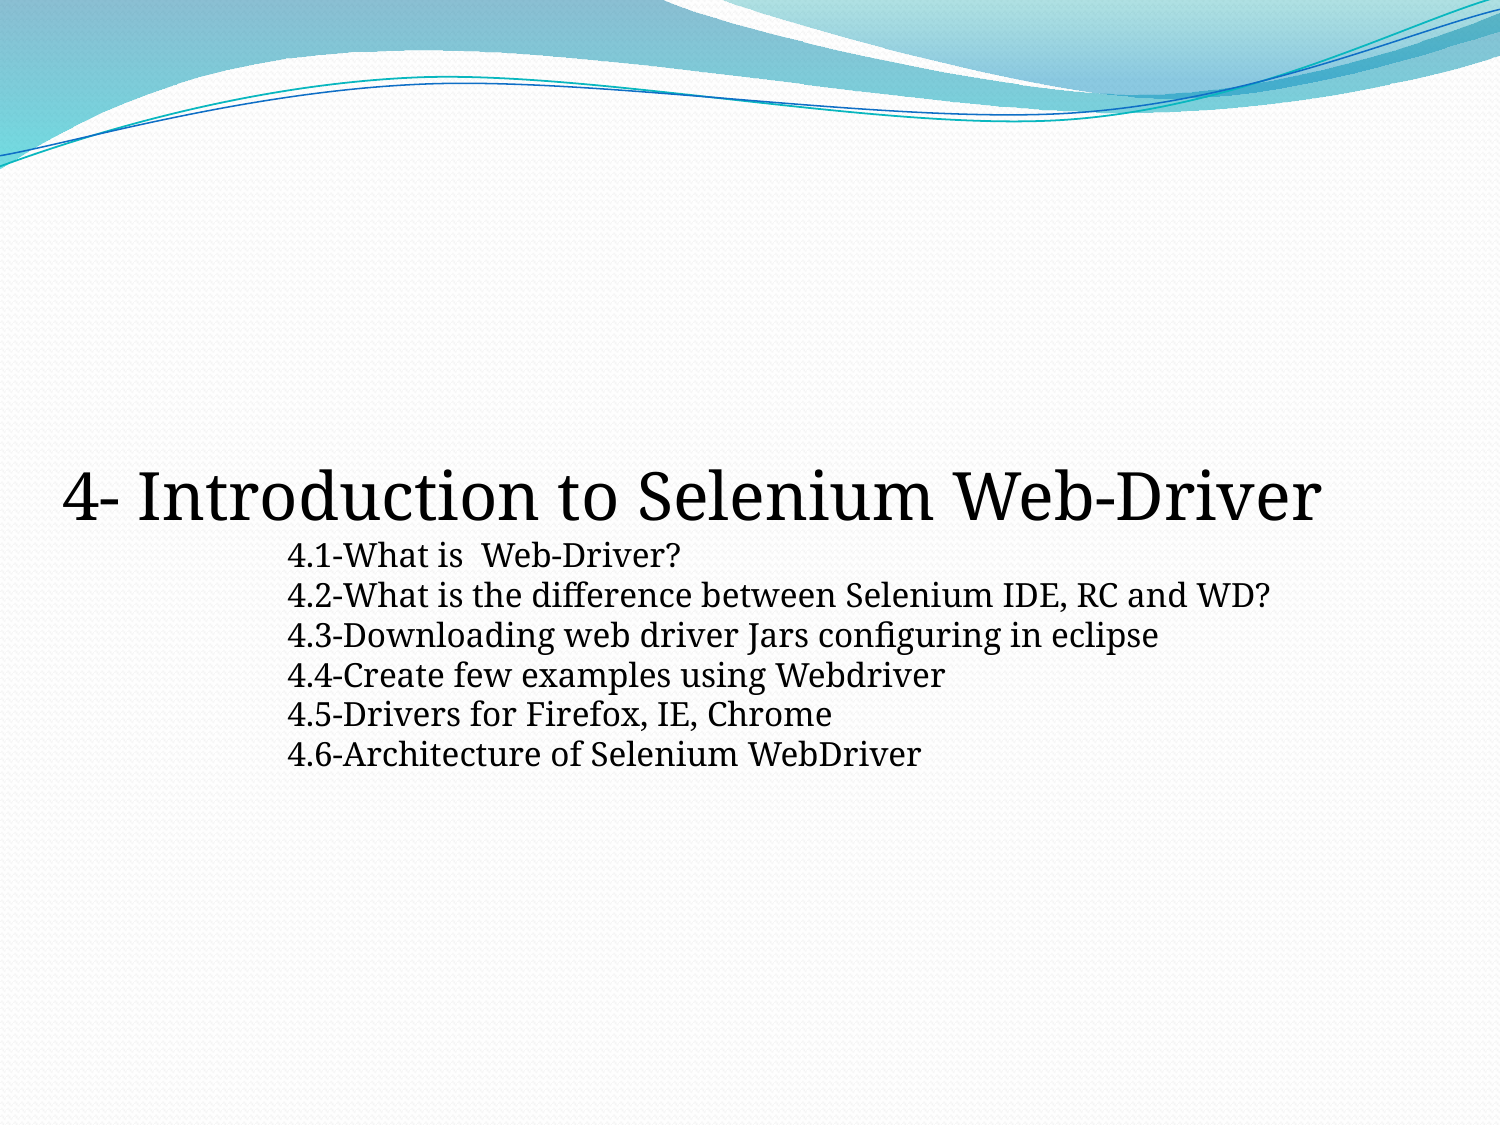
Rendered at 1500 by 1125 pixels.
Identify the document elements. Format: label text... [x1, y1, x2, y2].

text_box 4- Introduction to Selenium Web-Driver 4.1-What is Web-Driver? 4.2-What is the difference between Selenium IDE, RC and WD? 4.3-Downloading web driver Jars configuring in eclipse 4.4-Create few examples using Webdriver 4.5-Drivers for Firefox, IE, Chrome 4.6-Architecture of Selenium WebDriver [62, 137, 1463, 1050]
